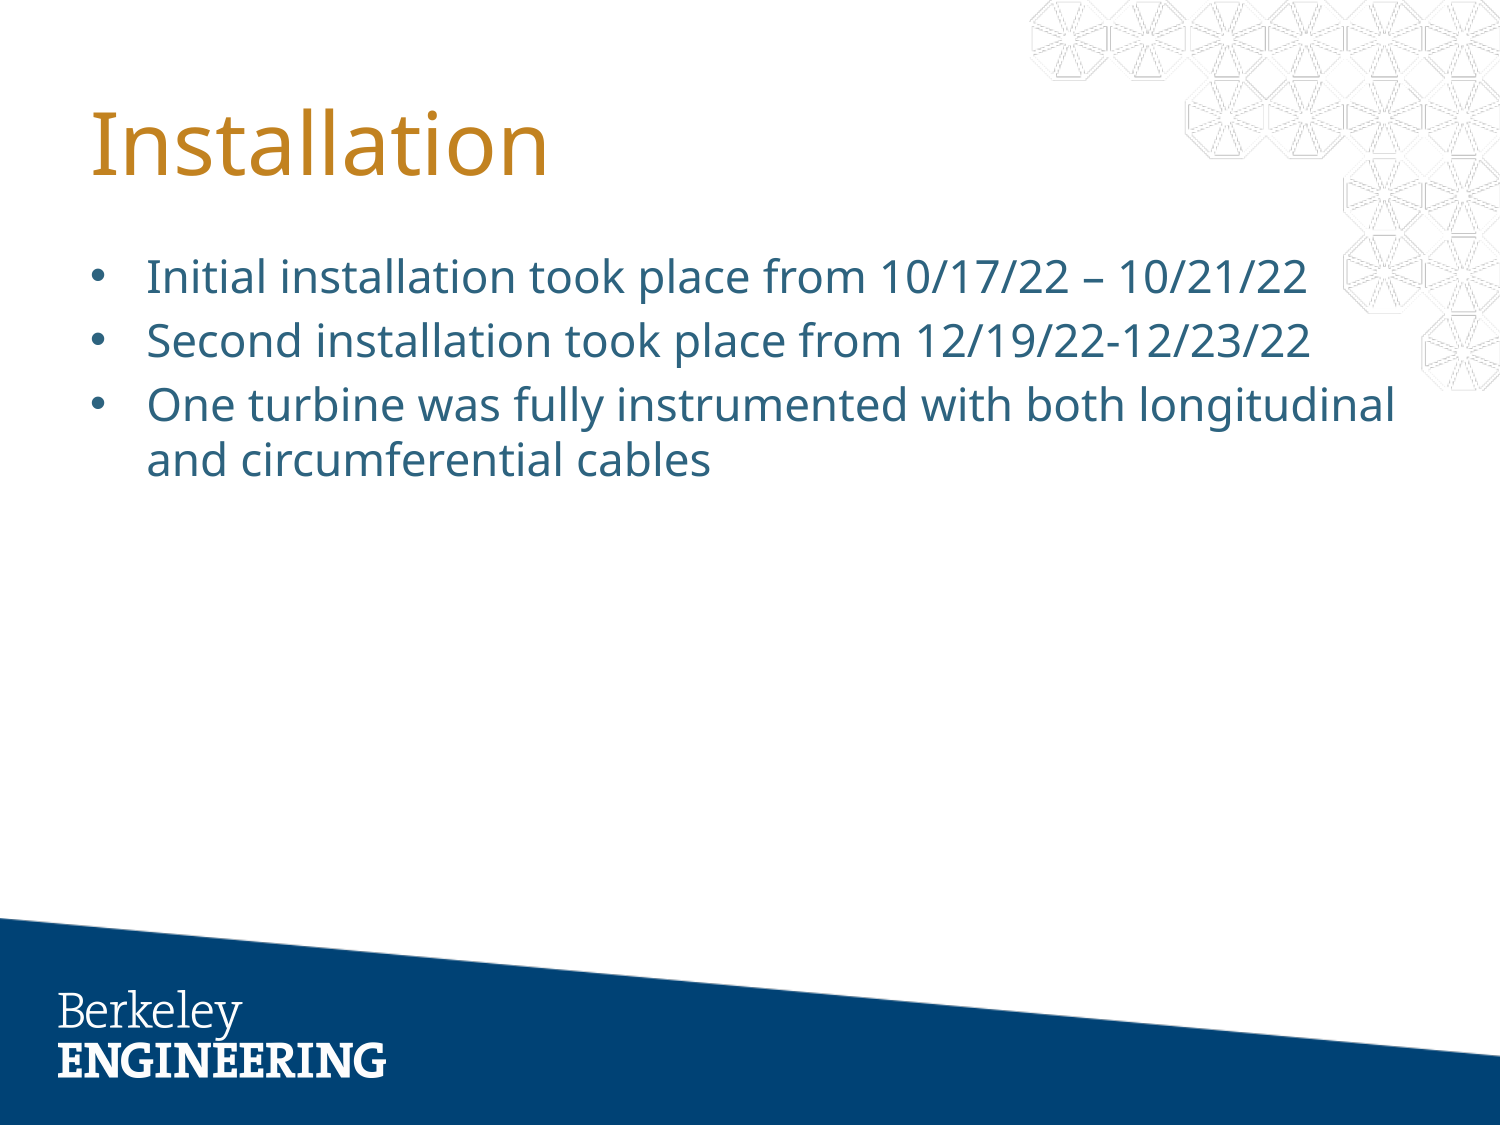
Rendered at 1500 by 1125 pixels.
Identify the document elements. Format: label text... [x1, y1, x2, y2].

title Installation [75, 46, 1432, 235]
list Initial installation took place from 10/17/22 – 10/21/22 Second installation took place from 12/19/22-12/23/22 One turbine was fully instrumented with both longitudinal and circumferential cables [75, 239, 1432, 920]
picture [58, 990, 386, 1078]
